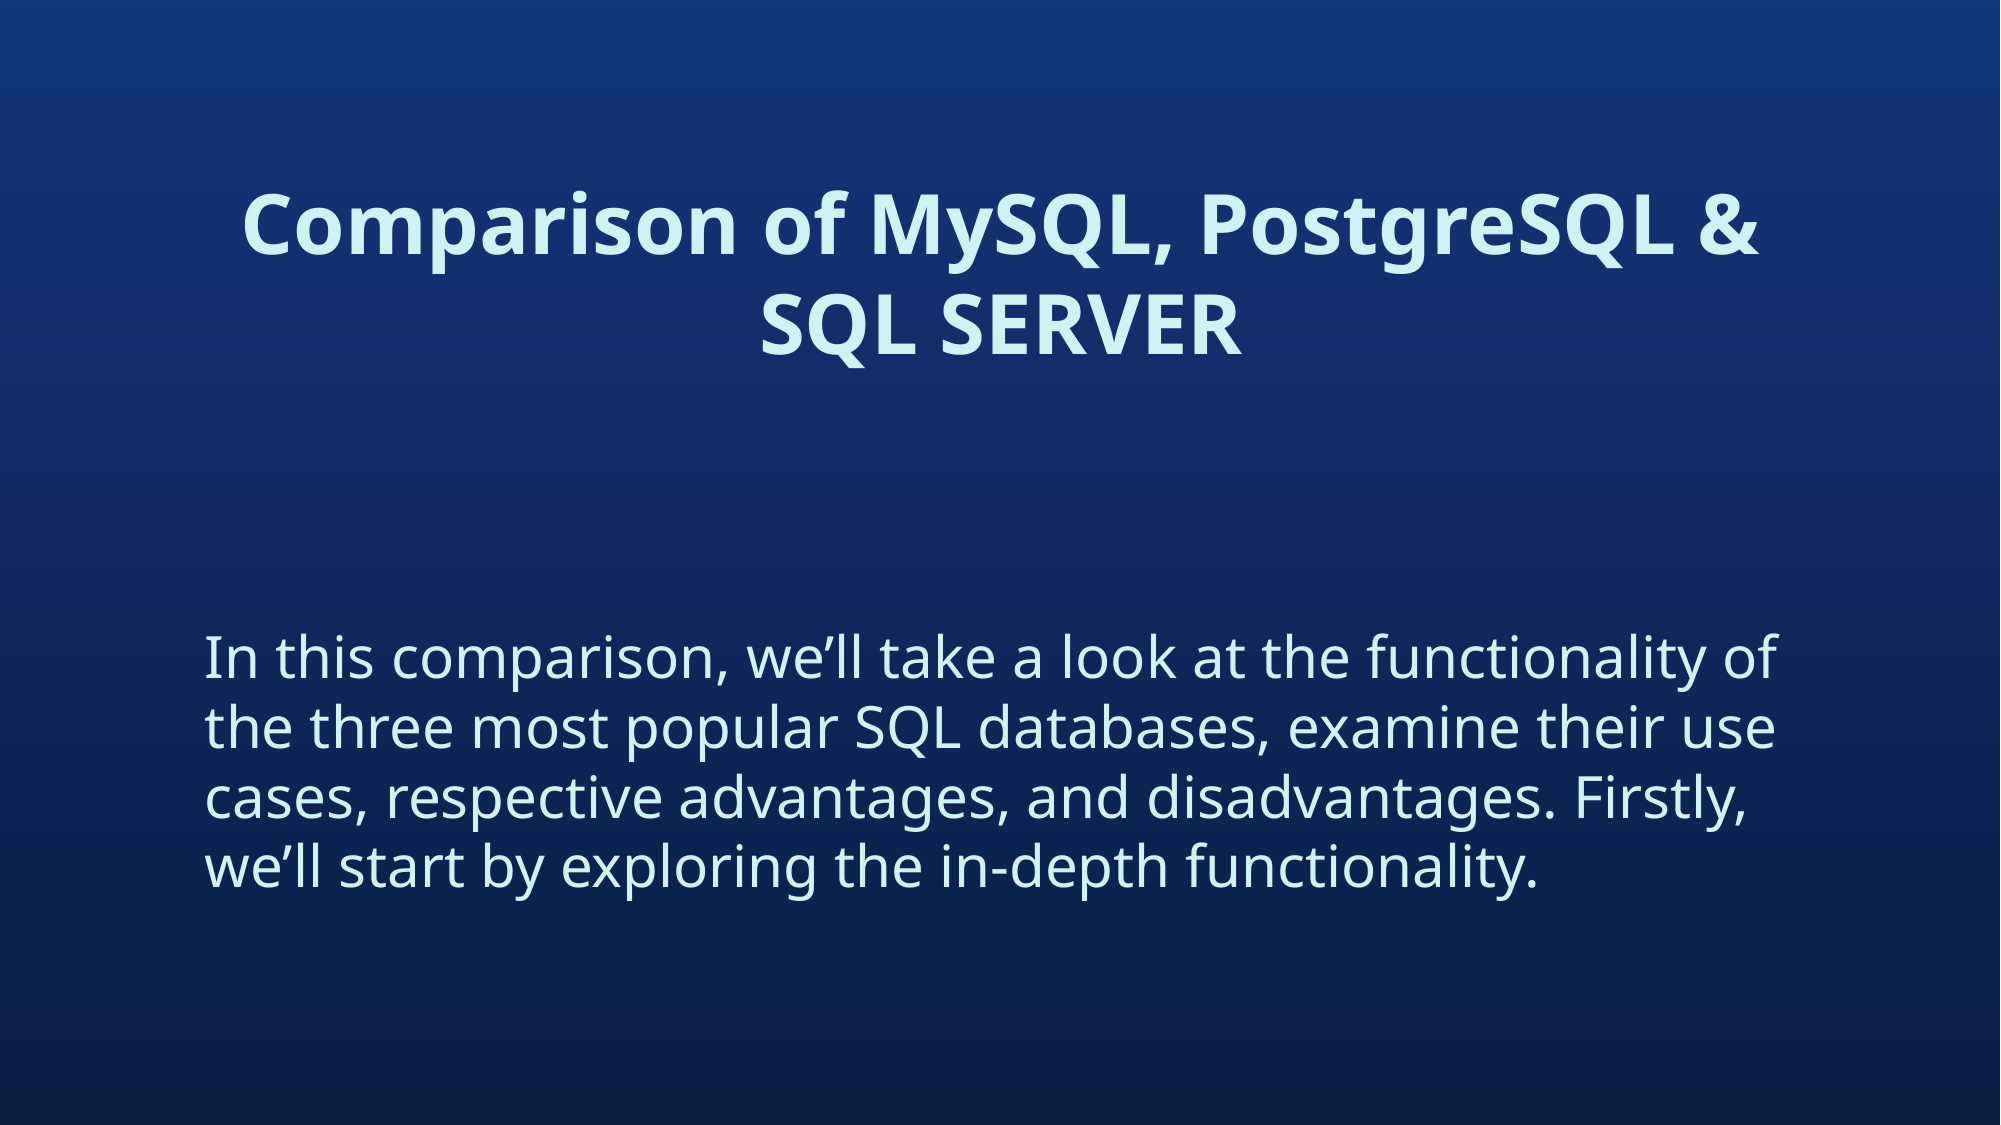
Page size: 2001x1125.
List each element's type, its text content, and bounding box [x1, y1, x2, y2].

text_box In this comparison, we’ll take a look at the functionality of the three most popular SQL databases, examine their use cases, respective advantages, and disadvantages. Firstly, we’ll start by exploring the in-depth functionality. [190, 612, 1813, 908]
title Comparison of MySQL, PostgreSQL & SQL SERVER [150, 100, 1852, 441]
